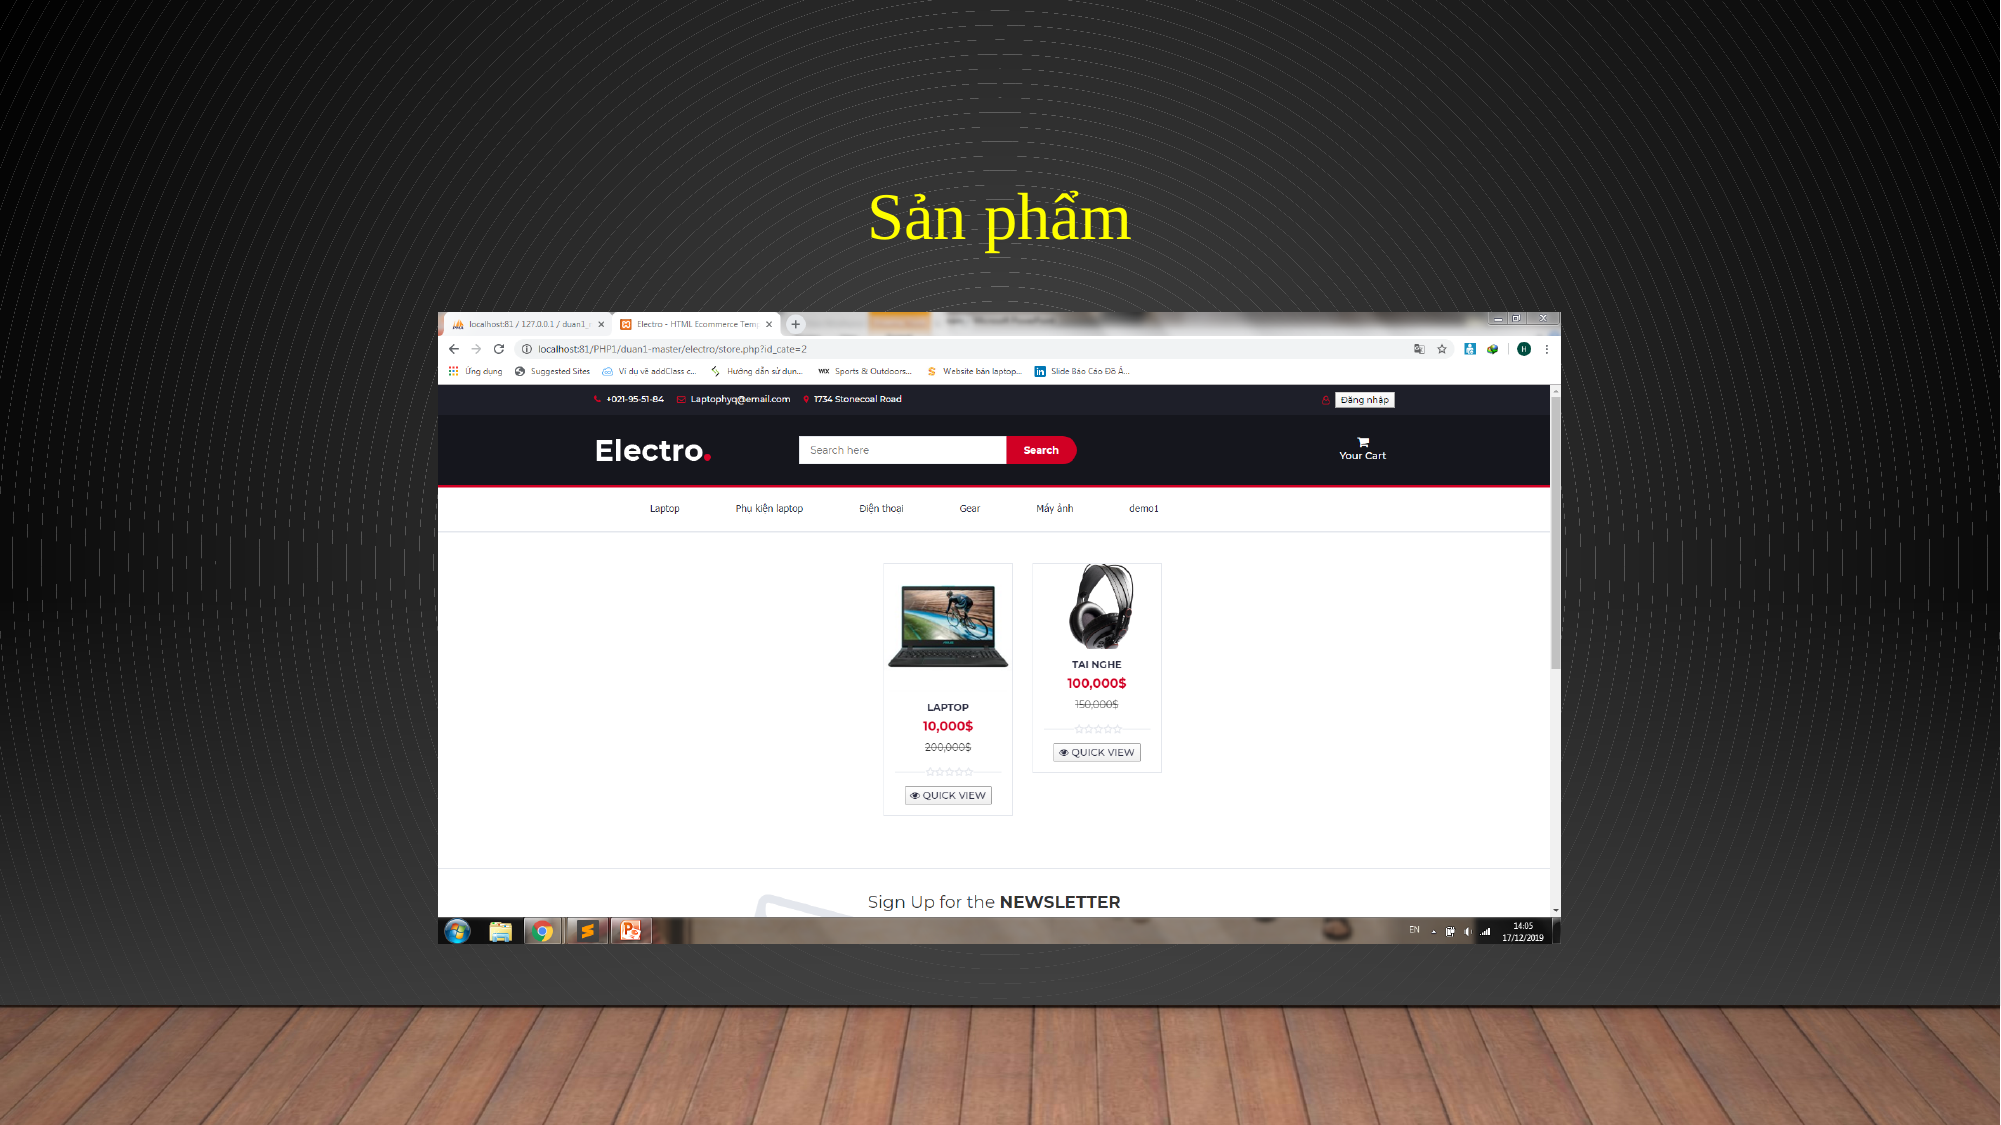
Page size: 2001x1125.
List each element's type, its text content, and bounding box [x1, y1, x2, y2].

title Sản phẩm [238, 131, 1763, 305]
picture [0, 1005, 2000, 1125]
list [438, 312, 1562, 944]
